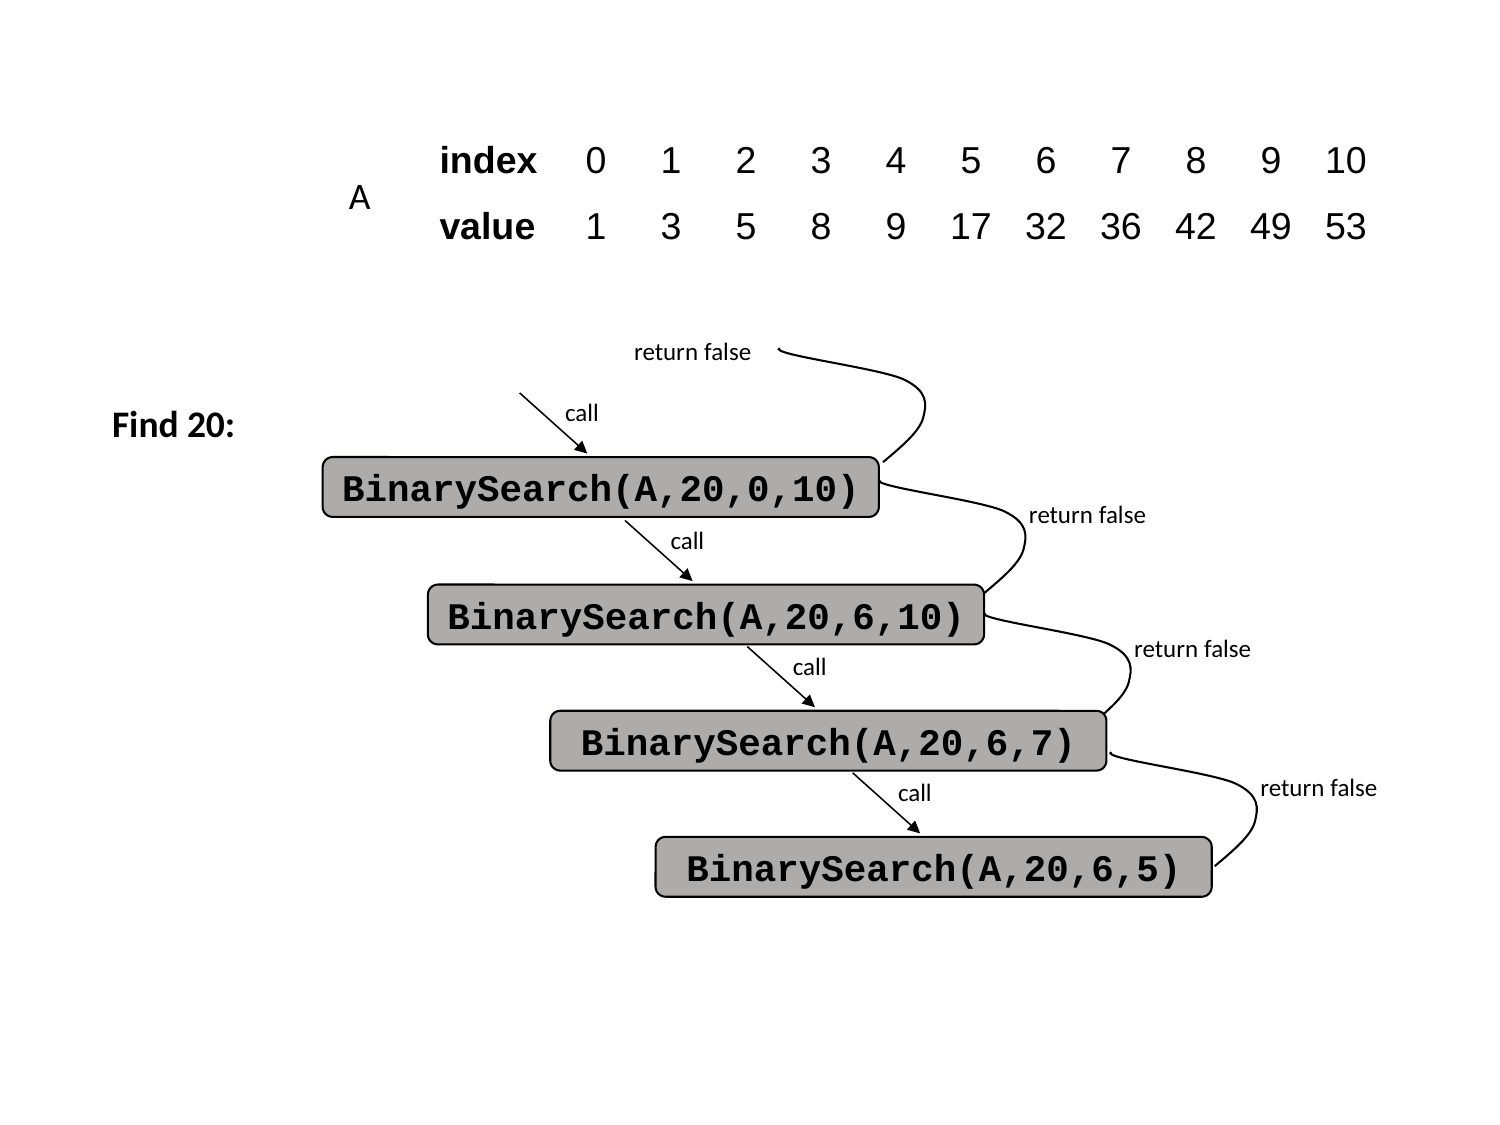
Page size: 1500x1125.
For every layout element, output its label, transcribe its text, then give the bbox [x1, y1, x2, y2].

text_box [1110, 752, 1257, 867]
text_box call [777, 643, 852, 688]
text_box A [333, 164, 395, 225]
text_box BinarySearch(A,20,6,10) [427, 584, 985, 645]
text_box [879, 479, 1026, 594]
table_cell 42 [1158, 198, 1233, 264]
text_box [519, 392, 588, 454]
table_header 8 [1158, 132, 1233, 198]
text_box call [883, 769, 958, 815]
table_cell 49 [1233, 198, 1308, 264]
text_box [985, 612, 1131, 714]
table_header 1 [633, 132, 708, 198]
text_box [747, 646, 816, 708]
table_header 3 [783, 132, 858, 198]
text_box [778, 348, 926, 463]
table_cell 32 [1008, 198, 1083, 264]
table_header 7 [1083, 132, 1158, 198]
text_box return false [1119, 624, 1284, 670]
text_box call [655, 516, 730, 562]
table_cell 3 [633, 198, 708, 264]
text_box Find 20: [97, 392, 269, 453]
text_box return false [619, 327, 784, 373]
table_header 10 [1308, 132, 1383, 198]
table_header 5 [933, 132, 1008, 198]
table_header 6 [1008, 132, 1083, 198]
table_cell 17 [933, 198, 1008, 264]
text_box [624, 520, 693, 582]
table_cell 9 [858, 198, 933, 264]
table_header 2 [708, 132, 783, 198]
table_cell 1 [558, 198, 633, 264]
table_header index [425, 132, 558, 198]
table_header 0 [558, 132, 633, 198]
table_header 4 [858, 132, 933, 198]
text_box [852, 772, 921, 834]
text_box BinarySearch(A,20,0,10) [322, 457, 879, 517]
text_box BinarySearch(A,20,6,5) [655, 836, 1212, 897]
text_box return false [1013, 491, 1179, 537]
text_box call [550, 389, 625, 435]
table_cell 36 [1083, 198, 1158, 264]
text_box BinarySearch(A,20,6,7) [550, 710, 1107, 771]
table_header 9 [1233, 132, 1308, 198]
table_cell 53 [1308, 198, 1383, 264]
text_box return false [1245, 763, 1410, 809]
table_cell 5 [708, 198, 783, 264]
table_cell value [425, 198, 558, 264]
table_cell 8 [783, 198, 858, 264]
